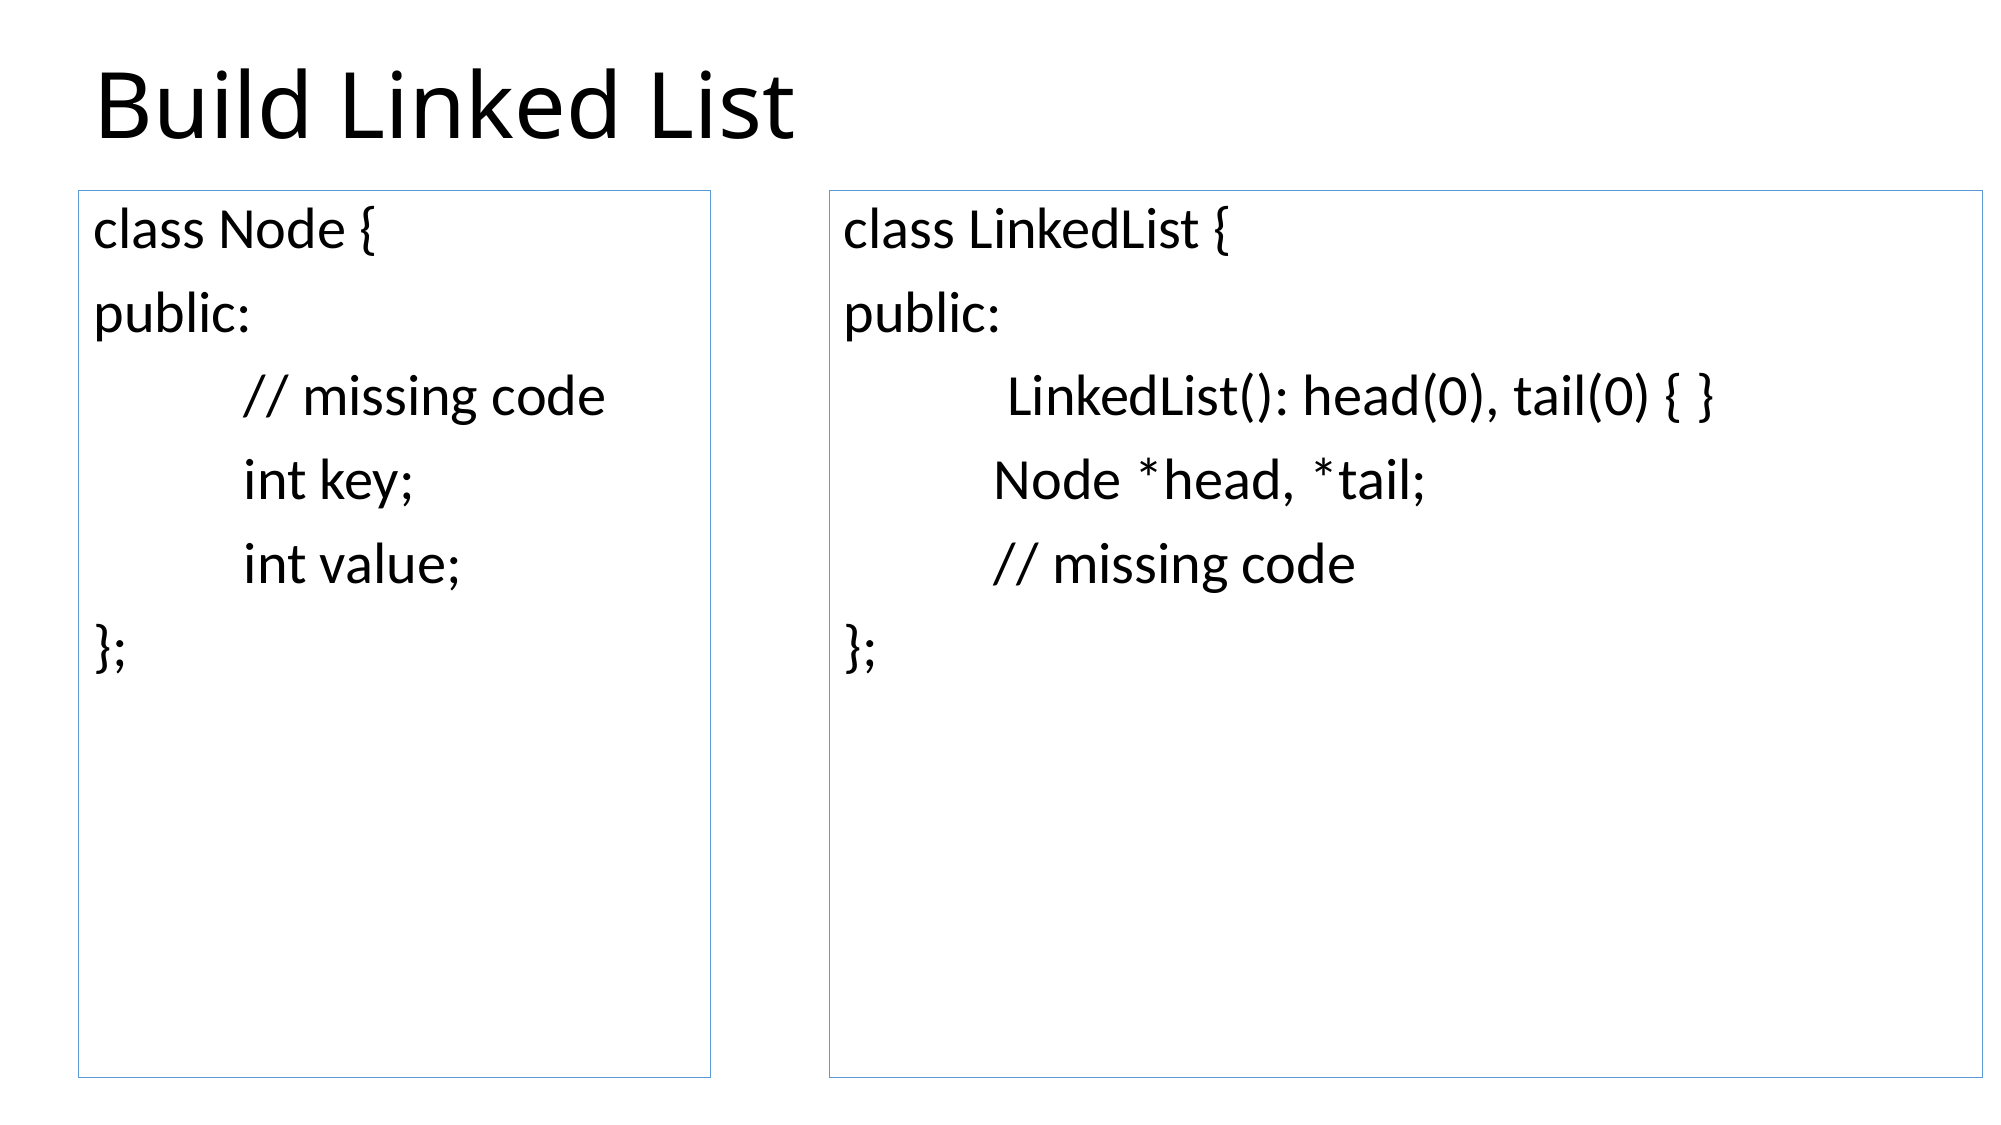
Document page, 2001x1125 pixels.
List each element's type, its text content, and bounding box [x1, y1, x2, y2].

title Build Linked List [79, 0, 1804, 218]
text_box class Node { public: // missing code int key; int value; }; [78, 190, 711, 1078]
list class LinkedList { public: LinkedList(): head(0), tail(0) { } Node *head, *tail; // missing code }; [829, 190, 1983, 1078]
